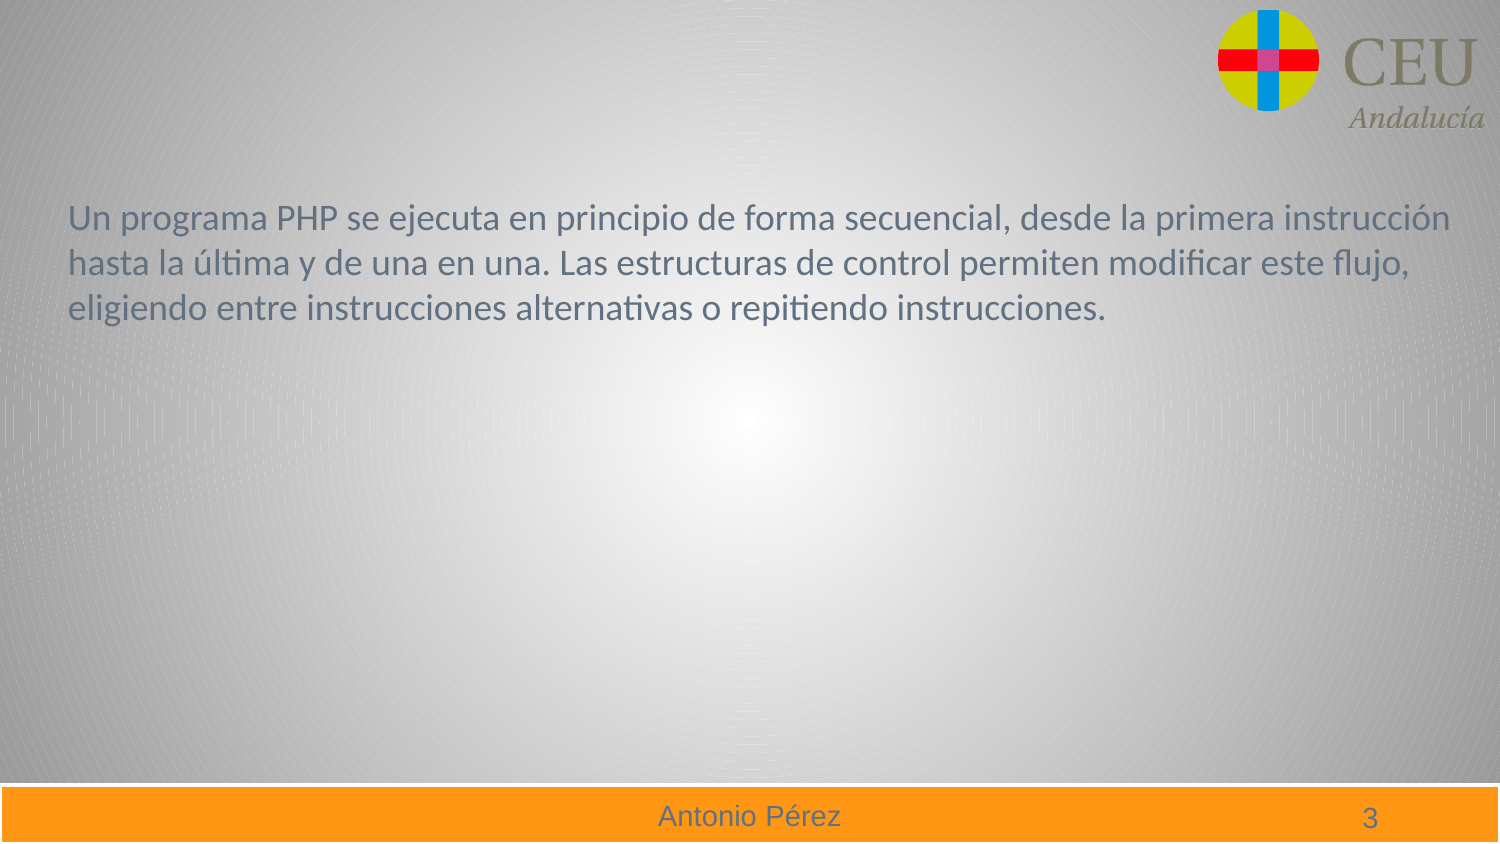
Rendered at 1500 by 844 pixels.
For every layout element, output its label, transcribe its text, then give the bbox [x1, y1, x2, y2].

text_box Un programa PHP se ejecuta en principio de forma secuencial, desde la primera instrucción hasta la última y de una en una. Las estructuras de control permiten modificar este flujo, eligiendo entre instrucciones alternativas o repitiendo instrucciones. [53, 185, 1471, 336]
picture [1205, 0, 1500, 145]
